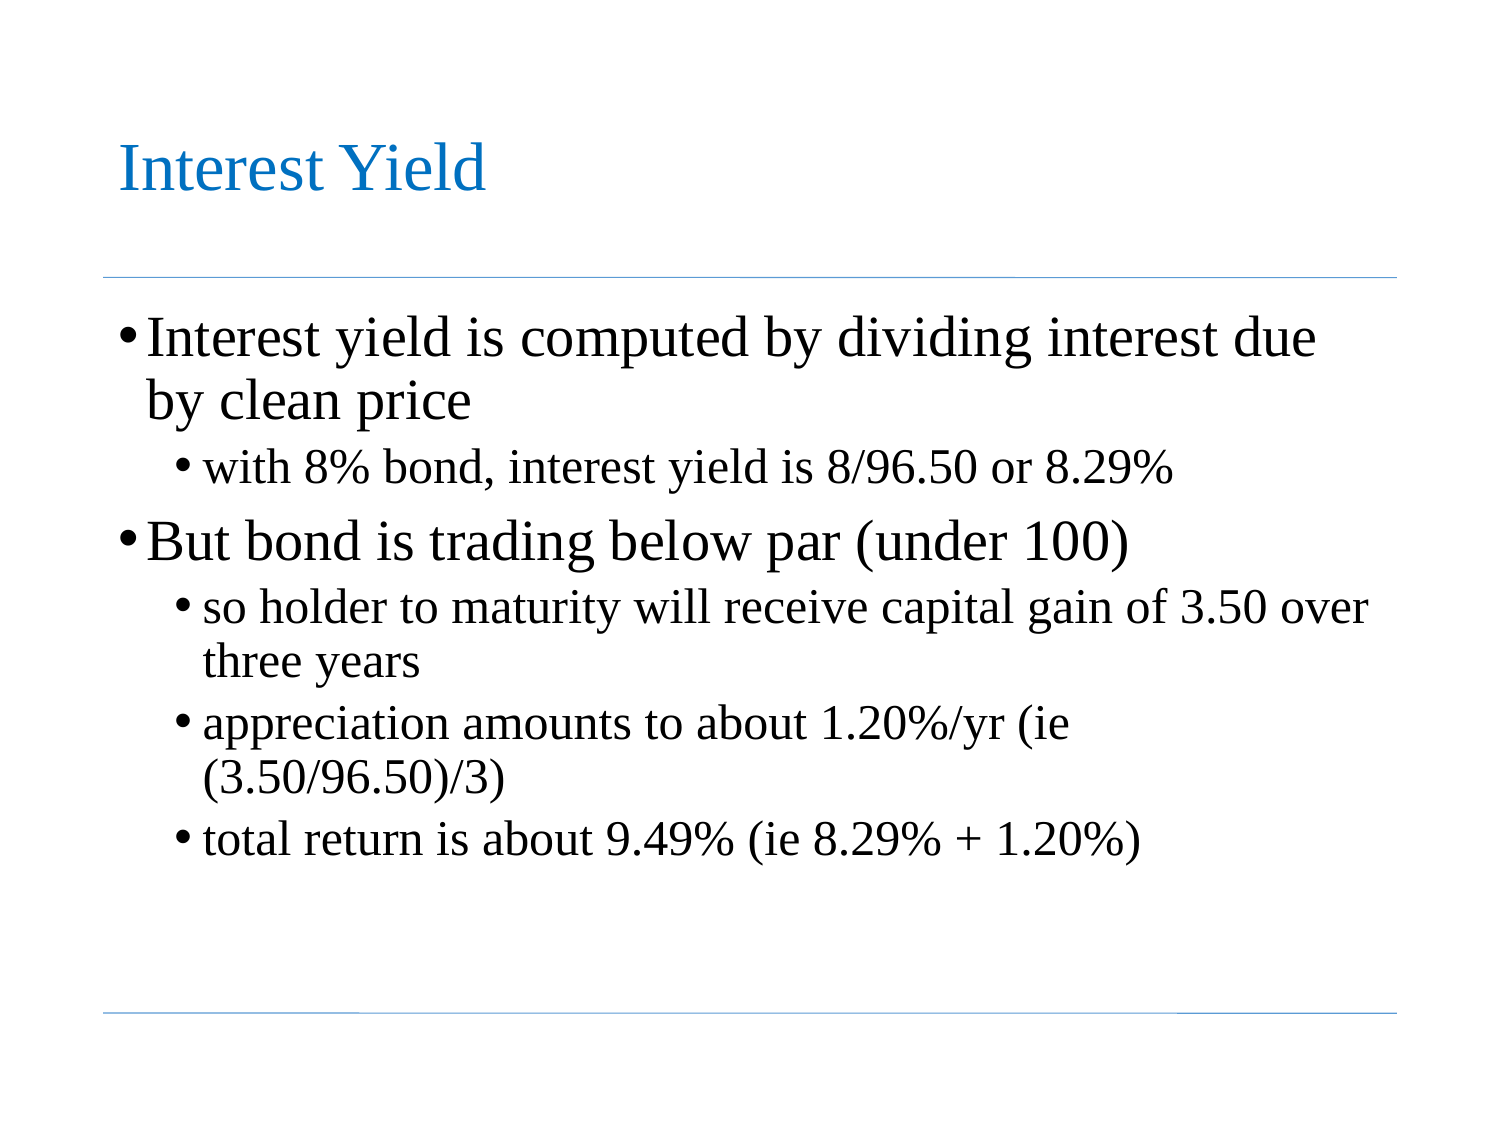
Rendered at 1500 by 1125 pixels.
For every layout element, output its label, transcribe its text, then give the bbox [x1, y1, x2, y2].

list Interest yield is computed by dividing interest due by clean price with 8% bond, interest yield is 8/96.50 or 8.29% But bond is trading below par (under 100) so holder to maturity will receive capital gain of 3.50 over three years appreciation amounts to about 1.20%/yr (ie (3.50/96.50)/3) total return is about 9.49% (ie 8.29% + 1.20%) [103, 298, 1397, 1013]
title Interest Yield [103, 59, 1397, 278]
